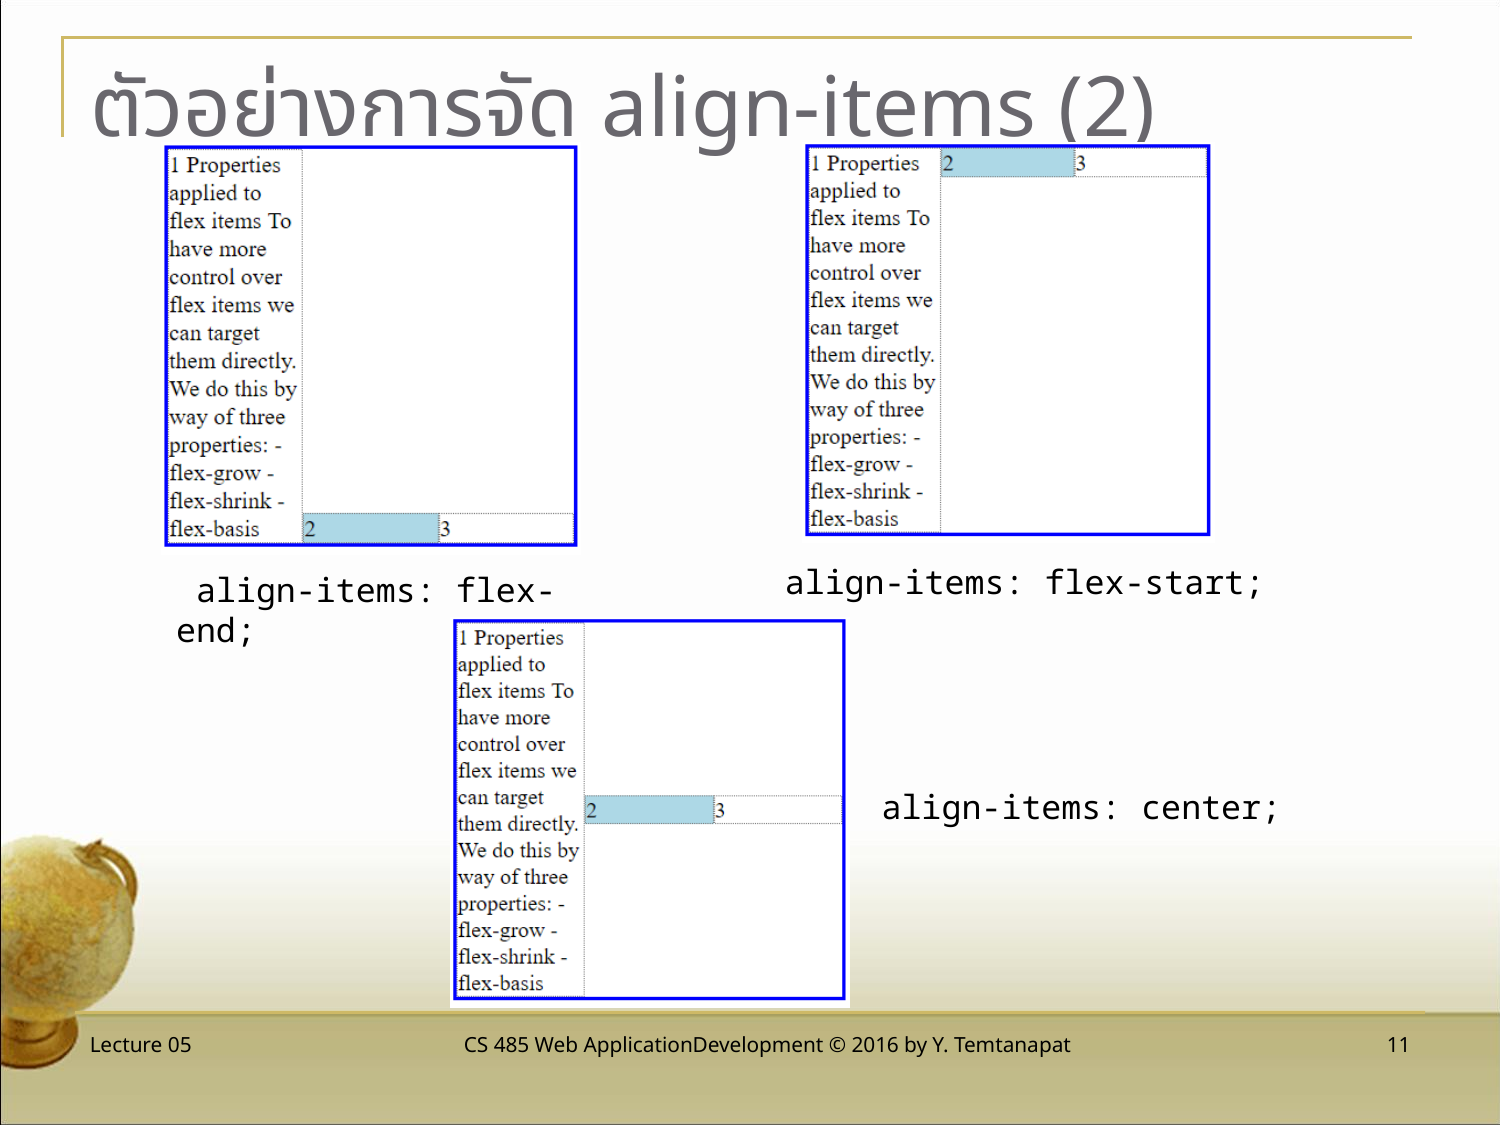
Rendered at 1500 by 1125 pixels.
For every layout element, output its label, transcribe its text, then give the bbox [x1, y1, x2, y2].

title ตัวอย่างการจัด align-items (2) [74, 45, 1426, 233]
text_box align-items: flex-end; [161, 561, 613, 657]
slide_number 11 [1218, 1024, 1426, 1100]
picture [0, 0, 1500, 1125]
text_box align-items: flex-start; [750, 553, 1327, 609]
text_box align-items: center; [854, 778, 1325, 834]
footer CS 485 Web ApplicationDevelopment © 2016 by Y. Temtanapat [316, 1024, 1218, 1100]
slide_number Lecture 05 [75, 1024, 316, 1100]
